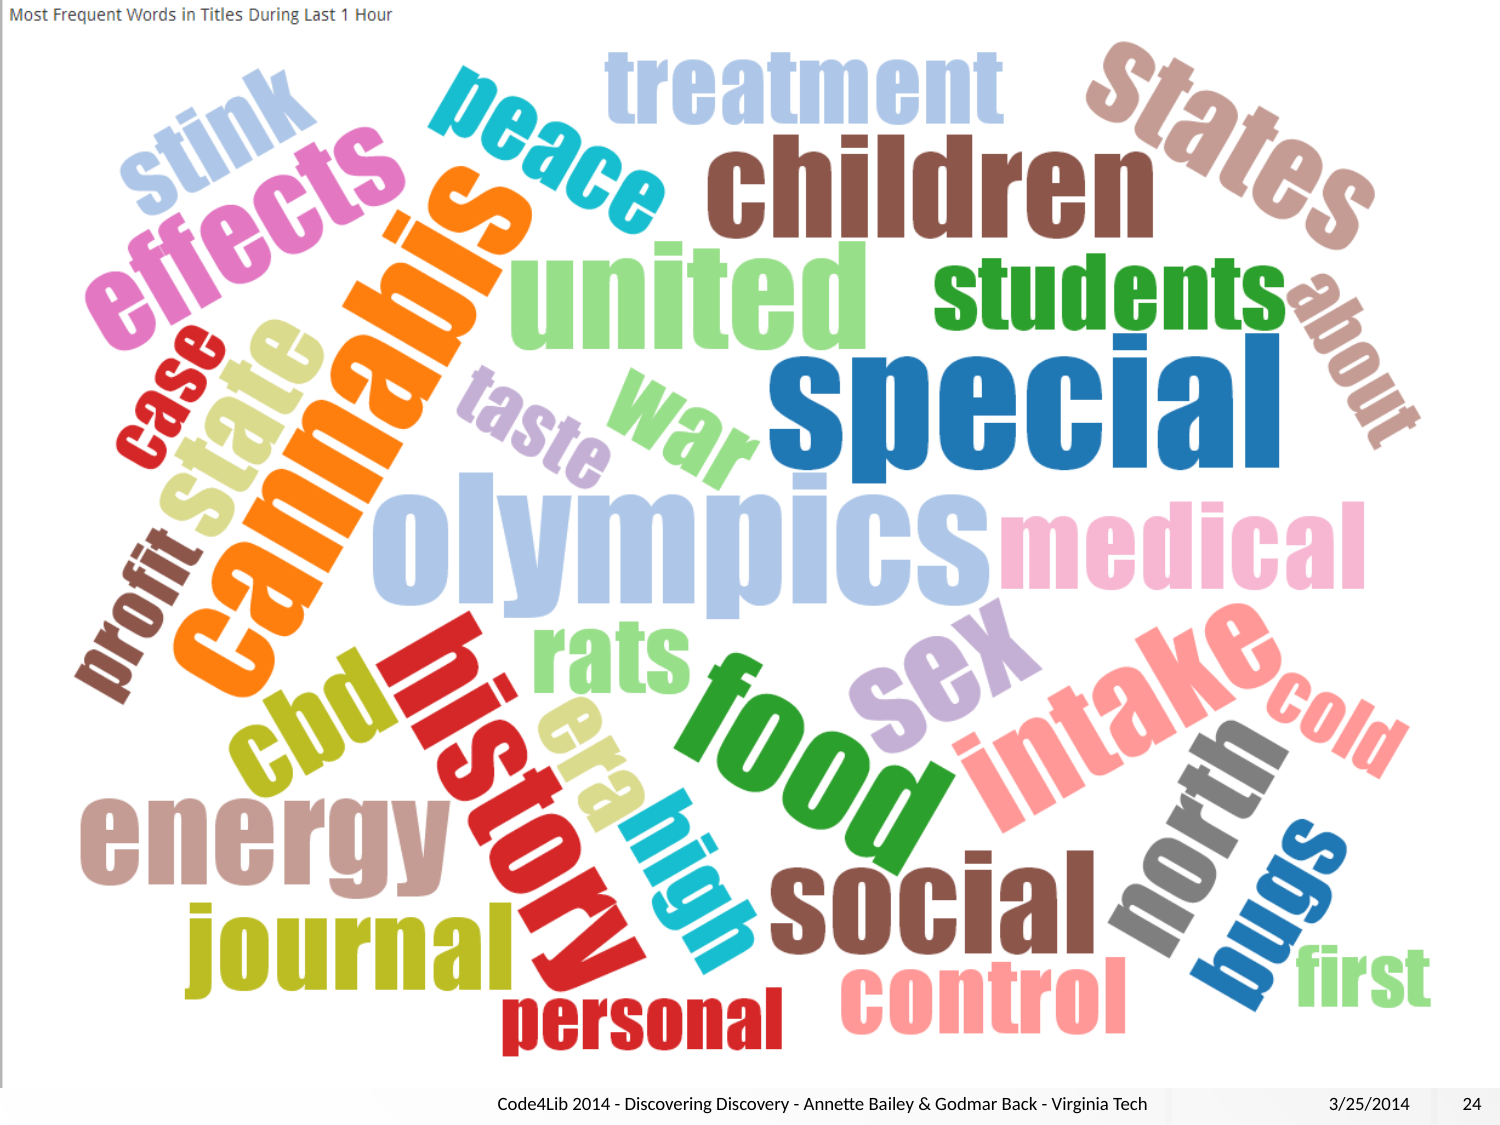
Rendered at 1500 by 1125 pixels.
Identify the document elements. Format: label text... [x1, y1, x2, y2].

picture [0, 0, 1500, 1088]
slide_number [1175, 1095, 1425, 1122]
slide_number 24 [1434, 1095, 1497, 1122]
footer Code4Lib 2014 - Discovering Discovery - Annette Bailey & Godmar Back - Virginia Tech [75, 1095, 1163, 1122]
